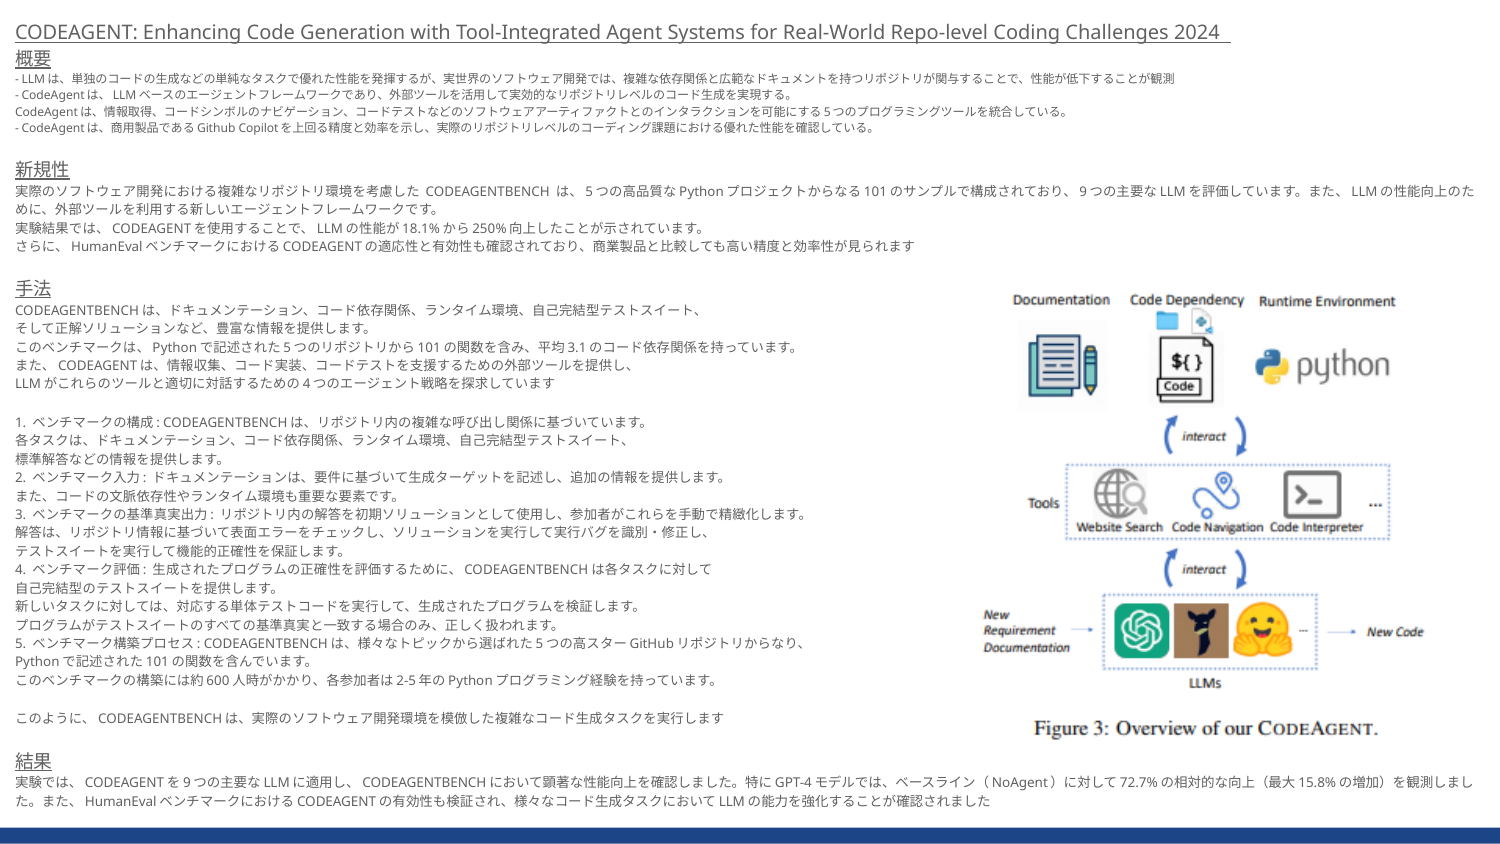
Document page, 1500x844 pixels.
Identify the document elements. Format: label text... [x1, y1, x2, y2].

picture [963, 271, 1446, 757]
list CODEAGENT: Enhancing Code Generation with Tool-Integrated Agent Systems for Real-World Repo-level Coding Challenges 2024 概要 - LLMは、単独のコードの生成などの単純なタスクで優れた性能を発揮するが、実世界のソフトウェア開発では、複雑な依存関係と広範なドキュメントを持つリポジトリが関与することで、性能が低下することが観測 - CodeAgentは、LLMベースのエージェントフレームワークであり、外部ツールを活用して実効的なリポジトリレベルのコード生成を実現する。 CodeAgentは、情報取得、コードシンボルのナビゲーション、コードテストなどのソフトウェアアーティファクトとのインタラクションを可能にする5つのプログラミングツールを統合している。 - CodeAgentは、商用製品であるGithub Copilotを上回る精度と効率を示し、実際のリポジトリレベルのコーディング課題における優れた性能を確認している。 新規性 実際のソフトウェア開発における複雑なリポジトリ環境を考慮した CODEAGENTBENCH は、5つの高品質なPythonプロジェクトからなる101のサンプルで構成されており、9つの主要なLLMを評価しています。また、LLMの性能向上のために、外部ツールを利用する新しいエージェントフレームワークです。 実験結果では、CODEAGENTを使用することで、LLMの性能が18.1%から250%向上したことが示されています。 さらに、HumanEvalベンチマークにおけるCODEAGENTの適応性と有効性も確認されており、商業製品と比較しても高い精度と効率性が見られます 手法 CODEAGENTBENCHは、ドキュメンテーション、コード依存関係、ランタイム環境、自己完結型テストスイート、 そして正解ソリューションなど、豊富な情報を提供します。 このベンチマークは、Pythonで記述された5つのリポジトリから101の関数を含み、平均3.1のコード依存関係を持っています。 また、CODEAGENTは、情報収集、コード実装、コードテストを支援するための外部ツールを提供し、 LLMがこれらのツールと適切に対話するための4つのエージェント戦略を探求しています 1. ベンチマークの構成: CODEAGENTBENCHは、リポジトリ内の複雑な呼び出し関係に基づいています。 各タスクは、ドキュメンテーション、コード依存関係、ランタイム環境、自己完結型テストスイート、 標準解答などの情報を提供します。 2. ベンチマーク入力: ドキュメンテーションは、要件に基づいて生成ターゲットを記述し、追加の情報を提供します。 また、コードの文脈依存性やランタイム環境も重要な要素です。 3. ベンチマークの基準真実出力: リポジトリ内の解答を初期ソリューションとして使用し、参加者がこれらを手動で精緻化します。 解答は、リポジトリ情報に基づいて表面エラーをチェックし、ソリューションを実行して実行バグを識別・修正し、 テストスイートを実行して機能的正確性を保証します。 4. ベンチマーク評価: 生成されたプログラムの正確性を評価するために、CODEAGENTBENCHは各タスクに対して 自己完結型のテストスイートを提供します。 新しいタスクに対しては、対応する単体テストコードを実行して、生成されたプログラムを検証します。 プログラムがテストスイートのすべての基準真実と一致する場合のみ、正しく扱われます​​。 5. ベンチマーク構築プロセス: CODEAGENTBENCHは、様々なトピックから選ばれた5つの高スターGitHubリポジトリからなり、 Pythonで記述された101の関数を含んでいます。 このベンチマークの構築には約600人時がかかり、各参加者は2-5年のPythonプログラミング経験を持っています​​。 このように、CODEAGENTBENCHは、実際のソフトウェア開発環境を模倣した複雑なコード生成タスクを実行します 結果 実験では、CODEAGENTを9つの主要なLLMに適用し、CODEAGENTBENCHにおいて顕著な性能向上を確認しました。特にGPT-4モデルでは、ベースライン（NoAgent）に対して72.7%の相対的な向上（最大15.8%の増加）を観測しました。また、HumanEvalベンチマークにおけるCODEAGENTの有効性も検証され、様々なコード生成タスクにおいてLLMの能力を強化することが確認されました [0, 0, 1500, 829]
